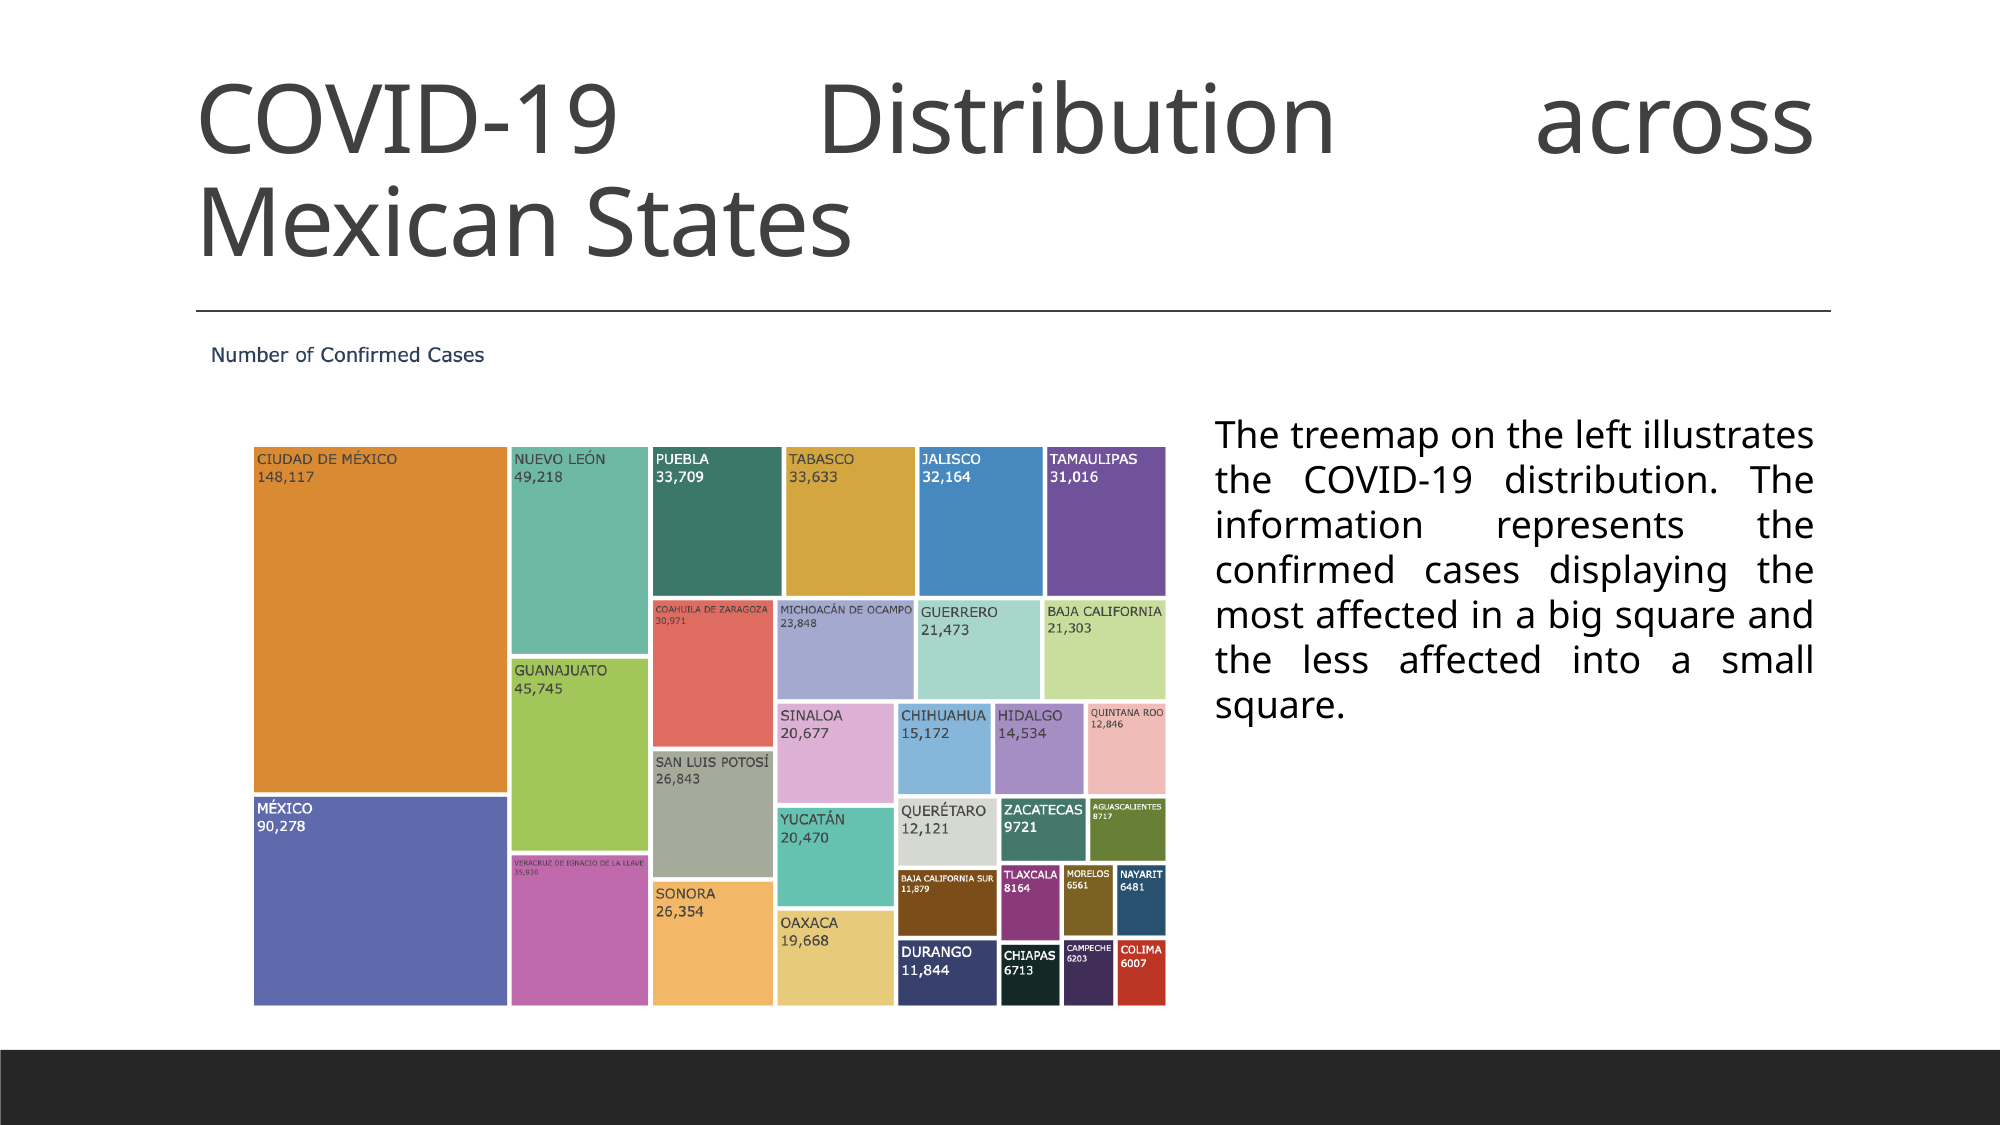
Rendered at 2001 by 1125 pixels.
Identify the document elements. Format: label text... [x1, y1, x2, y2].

title COVID-19 Distribution across Mexican States [180, 47, 1830, 285]
text_box The treemap on the left illustrates the COVID-19 distribution. The information represents the confirmed cases displaying the most affected in a big square and the less affected into a small square. [1209, 403, 1830, 734]
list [201, 337, 1201, 1029]
